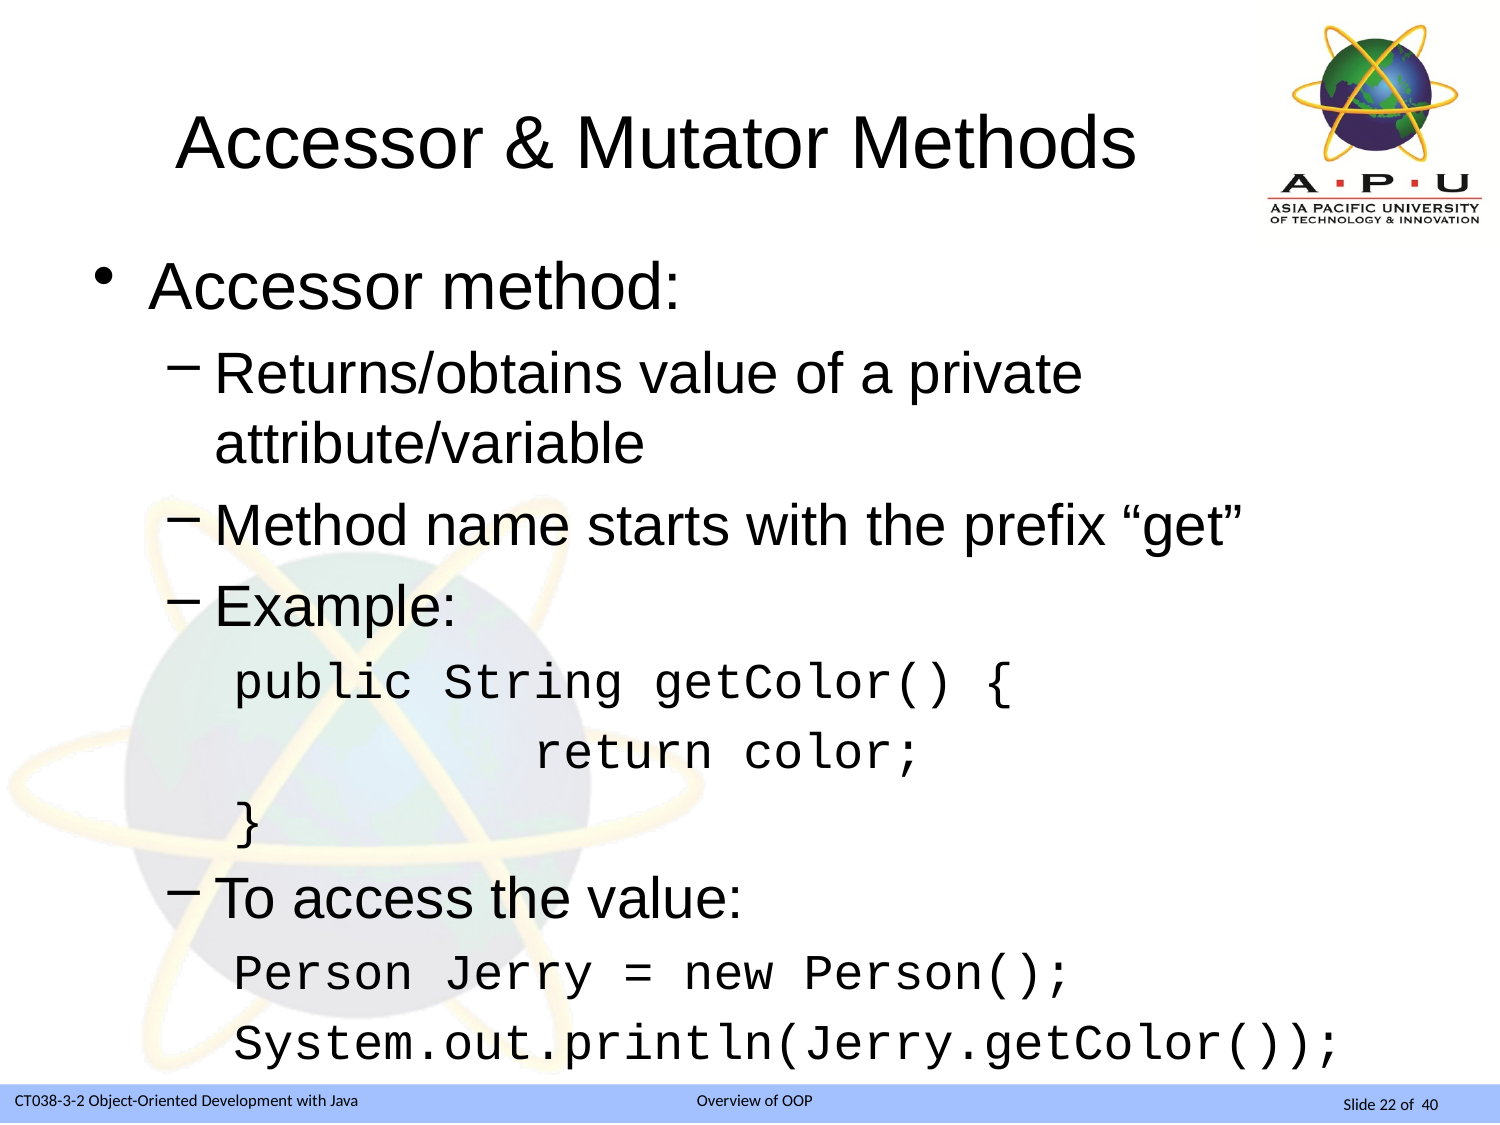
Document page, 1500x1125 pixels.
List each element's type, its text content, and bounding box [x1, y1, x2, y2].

list Accessor method: Returns/obtains value of a private attribute/variable Method name starts with the prefix “get” Example: public String getColor() { return color; } To access the value: Person Jerry = new Person(); System.out.println(Jerry.getColor()); [77, 235, 1428, 1057]
title Accessor & Mutator Methods [79, 45, 1235, 233]
picture [1251, 0, 1500, 249]
